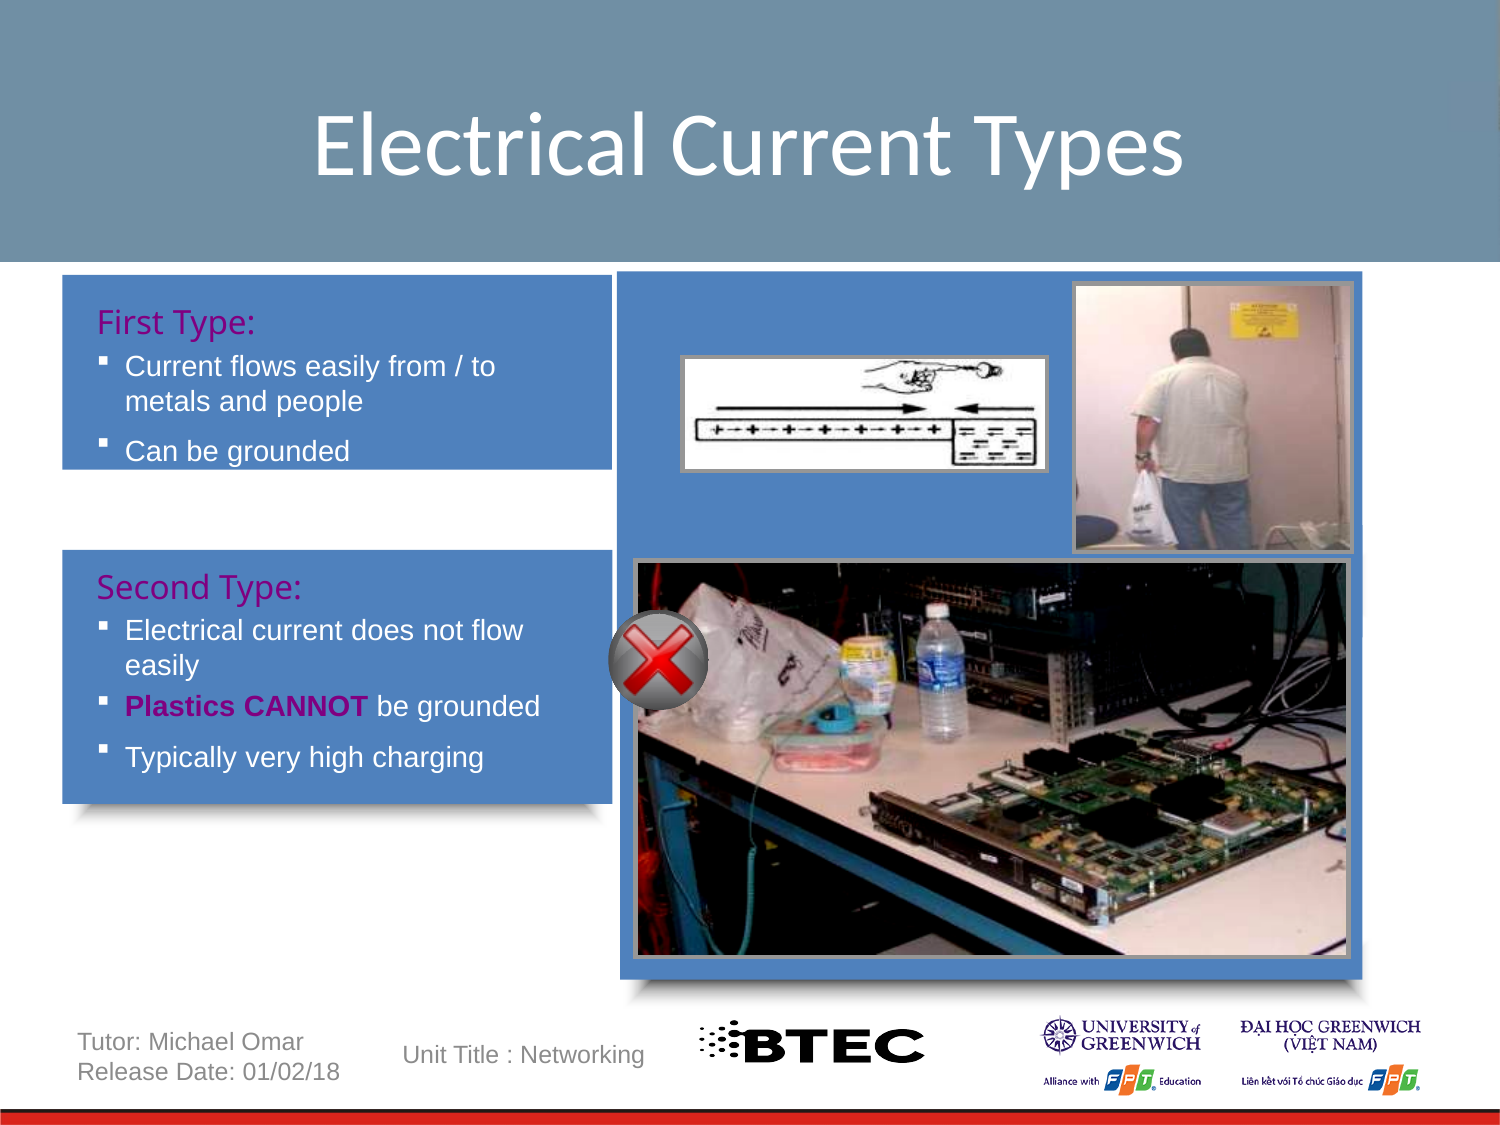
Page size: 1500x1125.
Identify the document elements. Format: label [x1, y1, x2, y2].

picture [699, 1020, 925, 1063]
text_box [622, 937, 1373, 1009]
text_box [62, 274, 613, 513]
picture [0, 0, 1500, 262]
picture [684, 358, 1046, 469]
text_box [62, 549, 613, 848]
picture [1075, 285, 1351, 551]
text_box [616, 271, 1363, 627]
picture [622, 562, 1347, 956]
text_box [1363, 549, 1370, 620]
picture [1037, 1012, 1425, 1102]
text_box [620, 525, 1363, 980]
picture [0, 1109, 1500, 1125]
